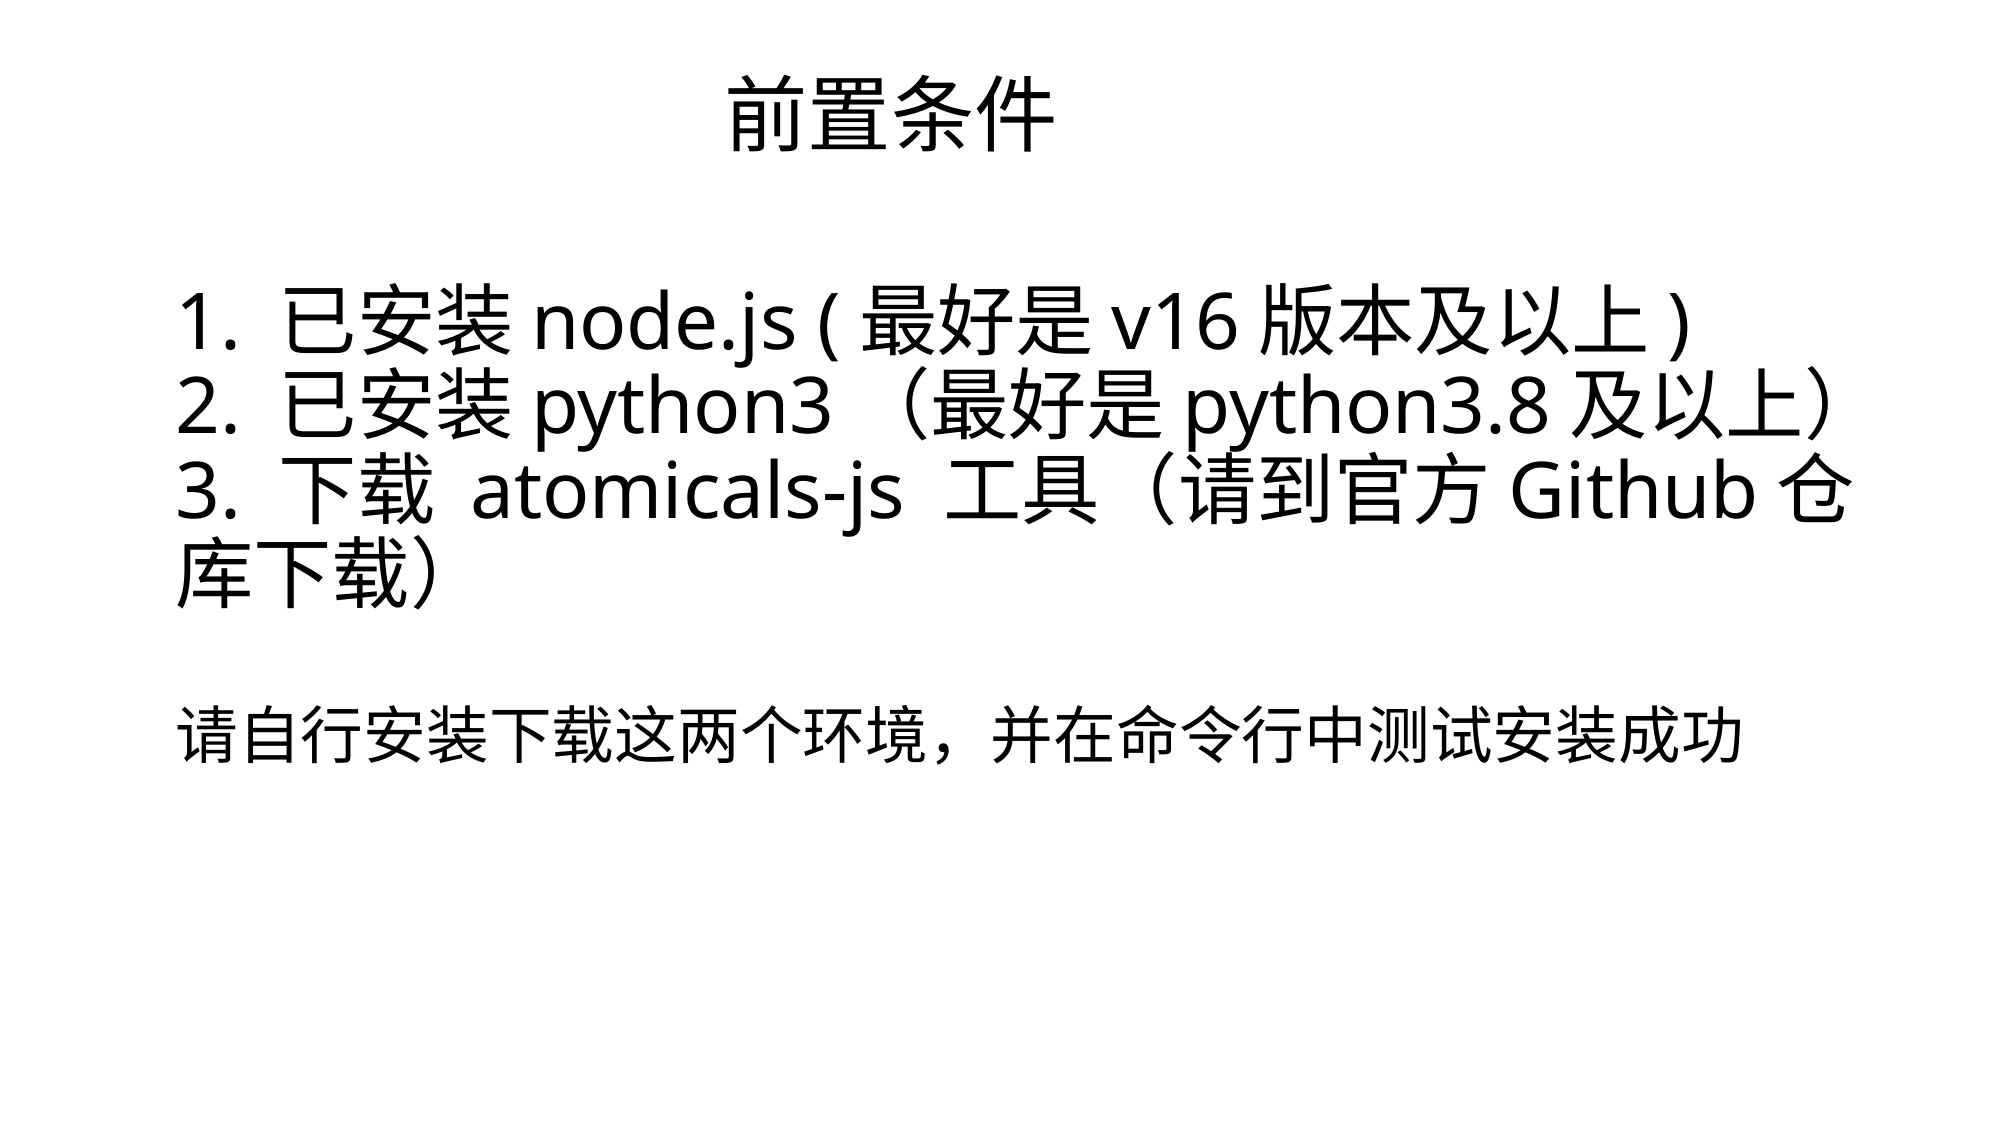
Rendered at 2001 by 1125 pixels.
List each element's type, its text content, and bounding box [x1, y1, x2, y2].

text_box 前置条件 [709, 55, 1077, 170]
title 1. 已安装node.js (最好是v16版本及以上) 2. 已安装python3（最好是python3.8及以上） 3. 下载 atomicals-js 工具（请到官方Github仓库下载） 请自行安装下载这两个环境，并在命令行中测试安装成功 [160, 253, 1914, 780]
